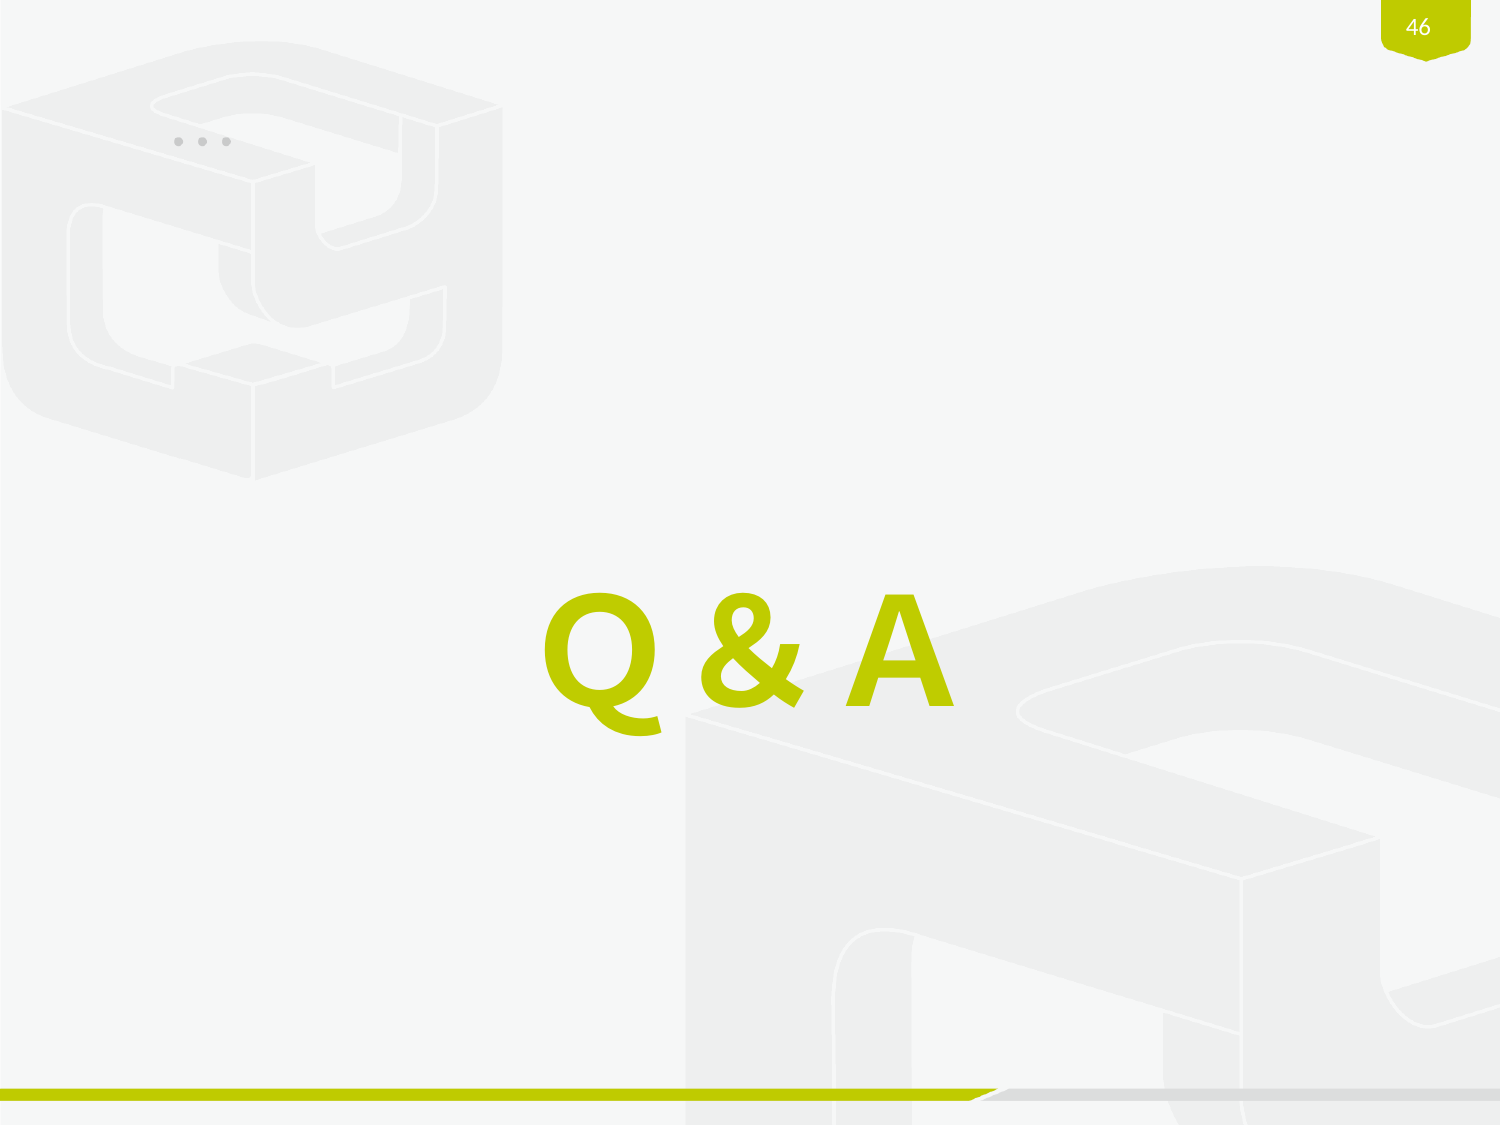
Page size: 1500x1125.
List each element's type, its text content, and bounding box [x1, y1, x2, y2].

slide_number ‹#› [1375, 0, 1447, 56]
picture [0, 0, 1500, 1125]
text_box Ｑ＆Ａ [109, 458, 1391, 667]
